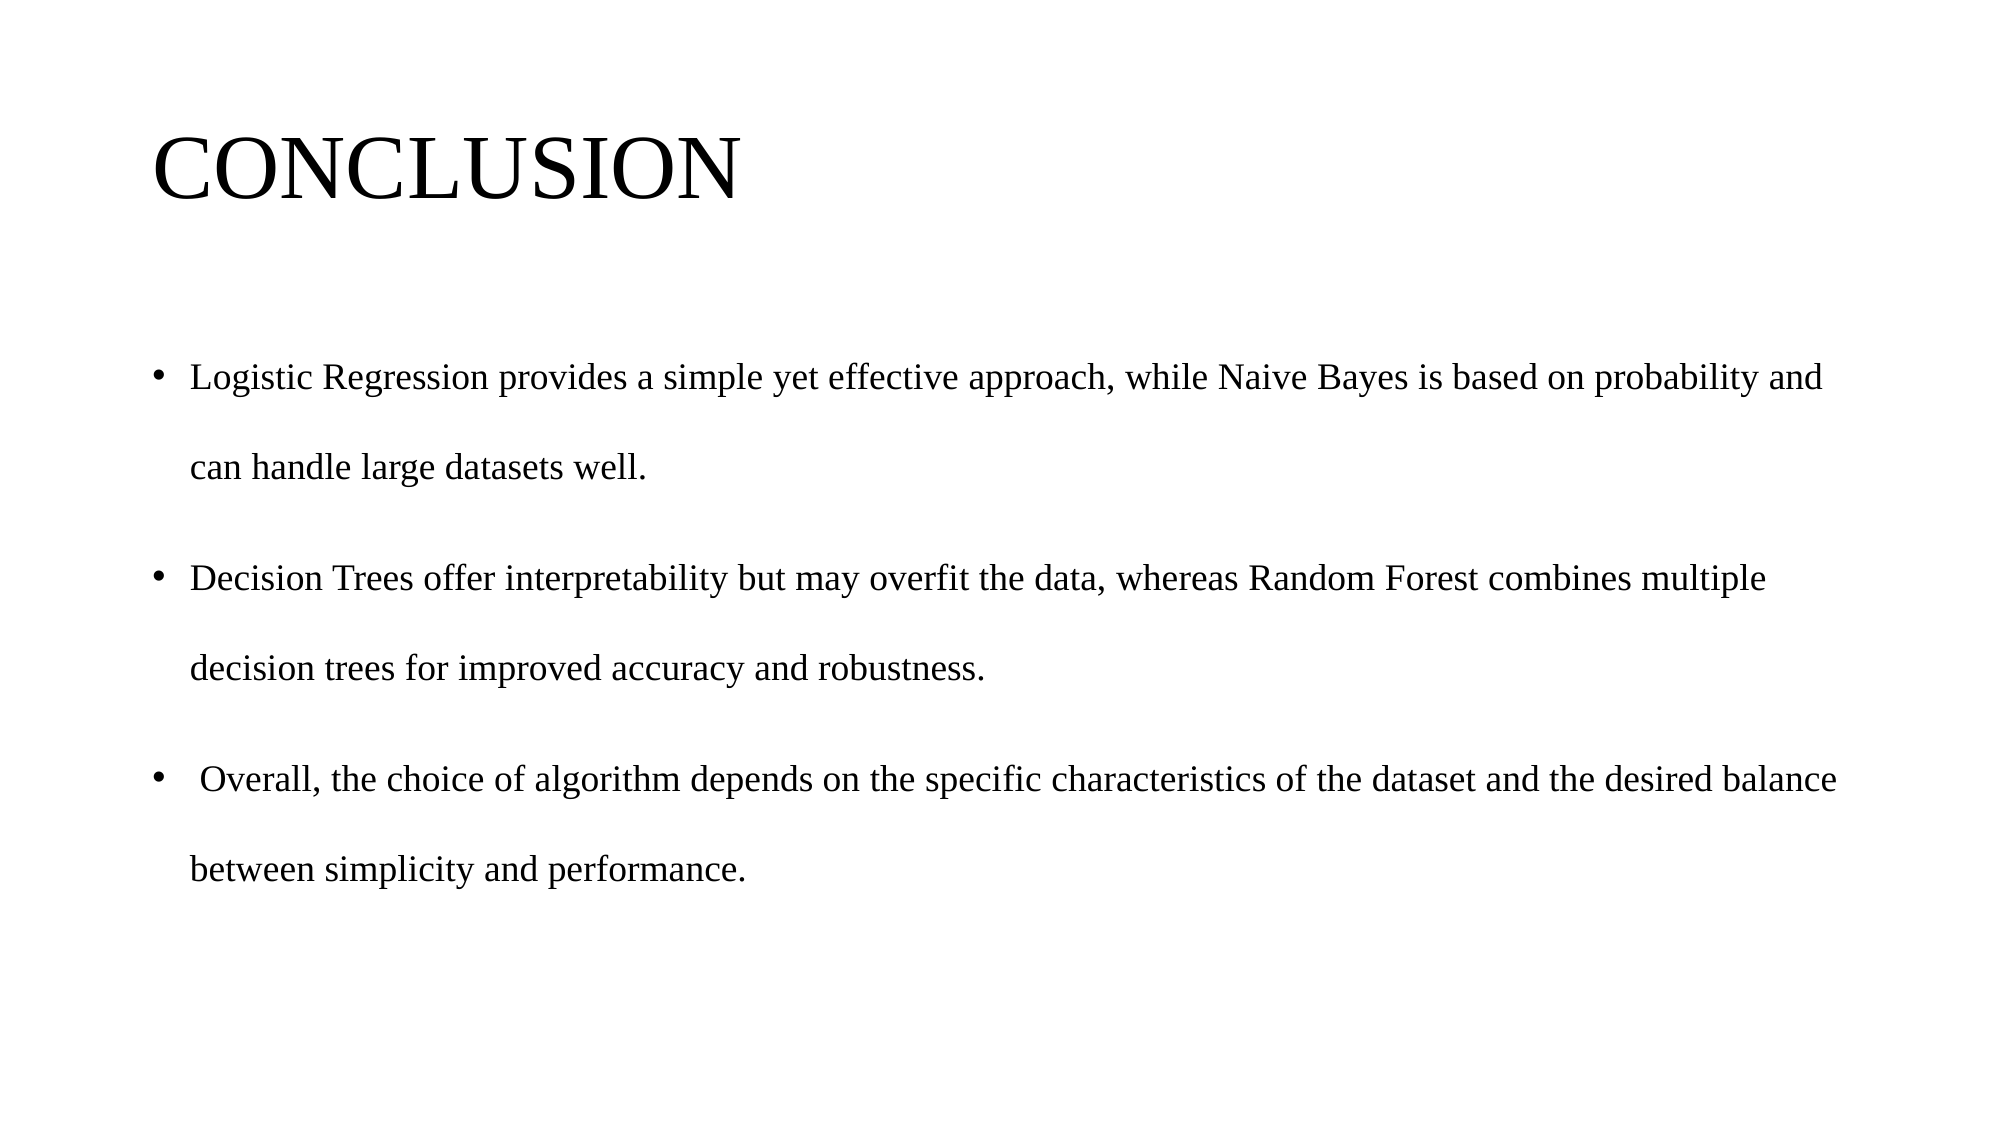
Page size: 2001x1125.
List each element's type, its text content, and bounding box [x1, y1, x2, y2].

list Logistic Regression provides a simple yet effective approach, while Naive Bayes is based on probability and can handle large datasets well. Decision Trees offer interpretability but may overfit the data, whereas Random Forest combines multiple decision trees for improved accuracy and robustness. Overall, the choice of algorithm depends on the specific characteristics of the dataset and the desired balance between simplicity and performance. [137, 299, 1863, 1014]
title CONCLUSION [137, 59, 1863, 278]
